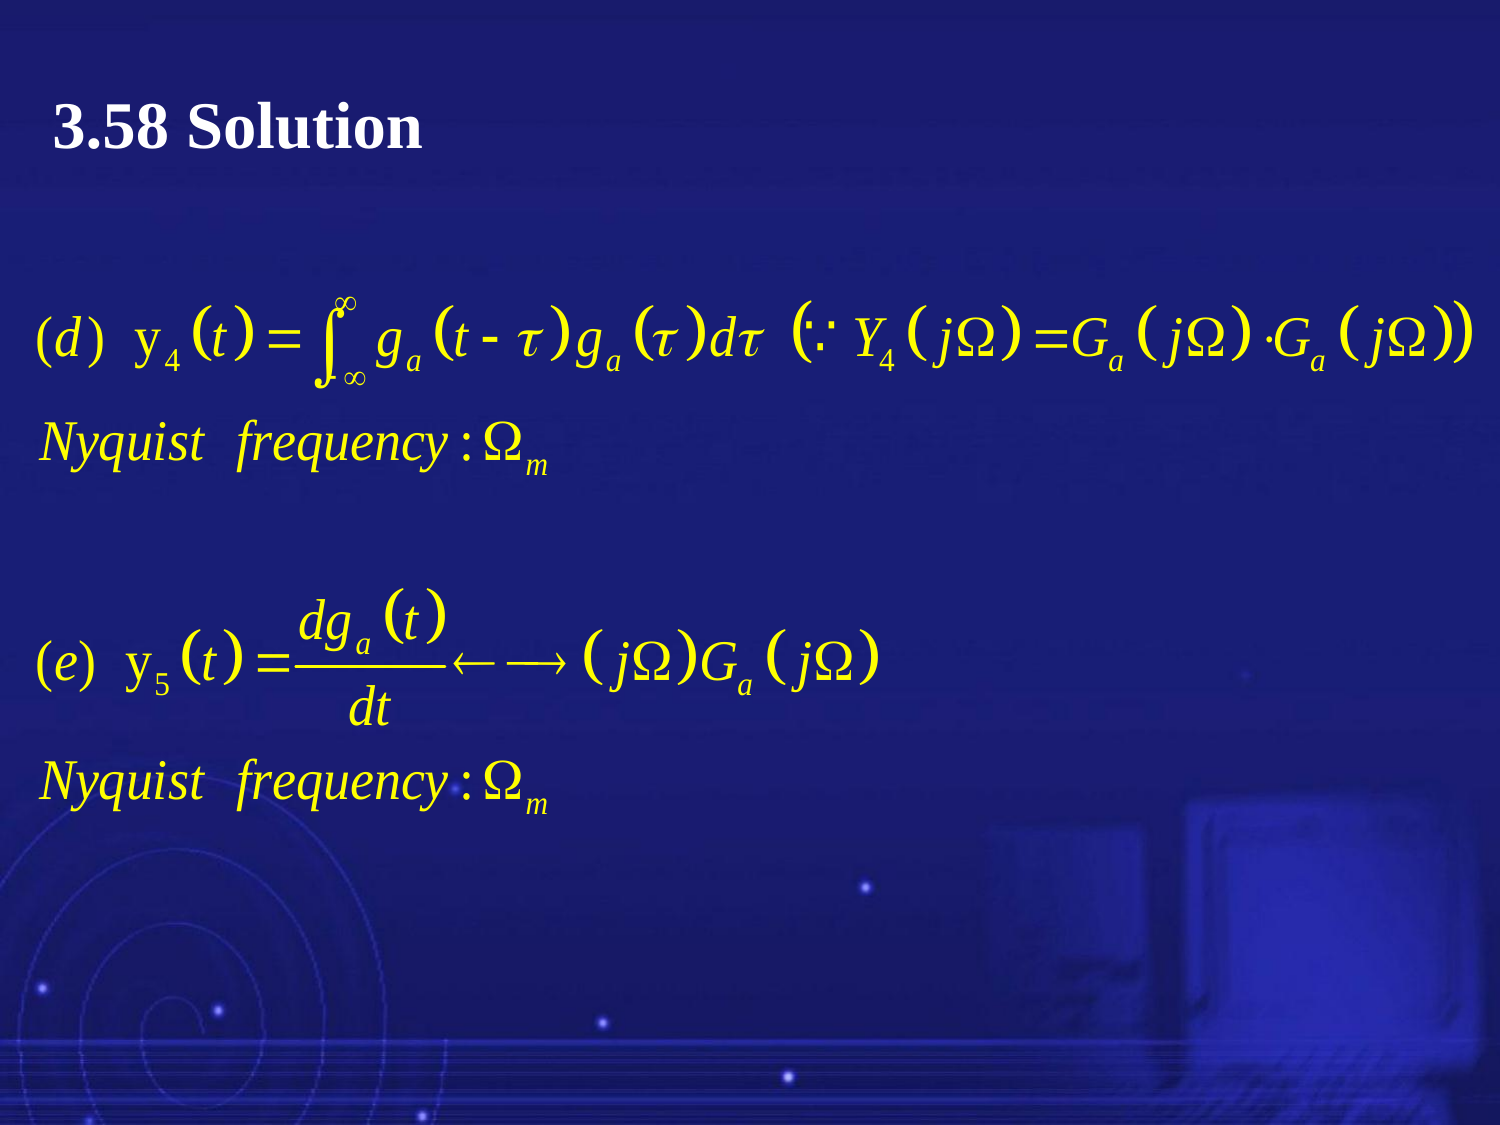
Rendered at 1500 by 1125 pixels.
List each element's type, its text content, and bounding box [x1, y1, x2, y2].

text_box 3.58 Solution [37, 74, 700, 170]
picture [0, 0, 1500, 1125]
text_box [28, 274, 1480, 828]
